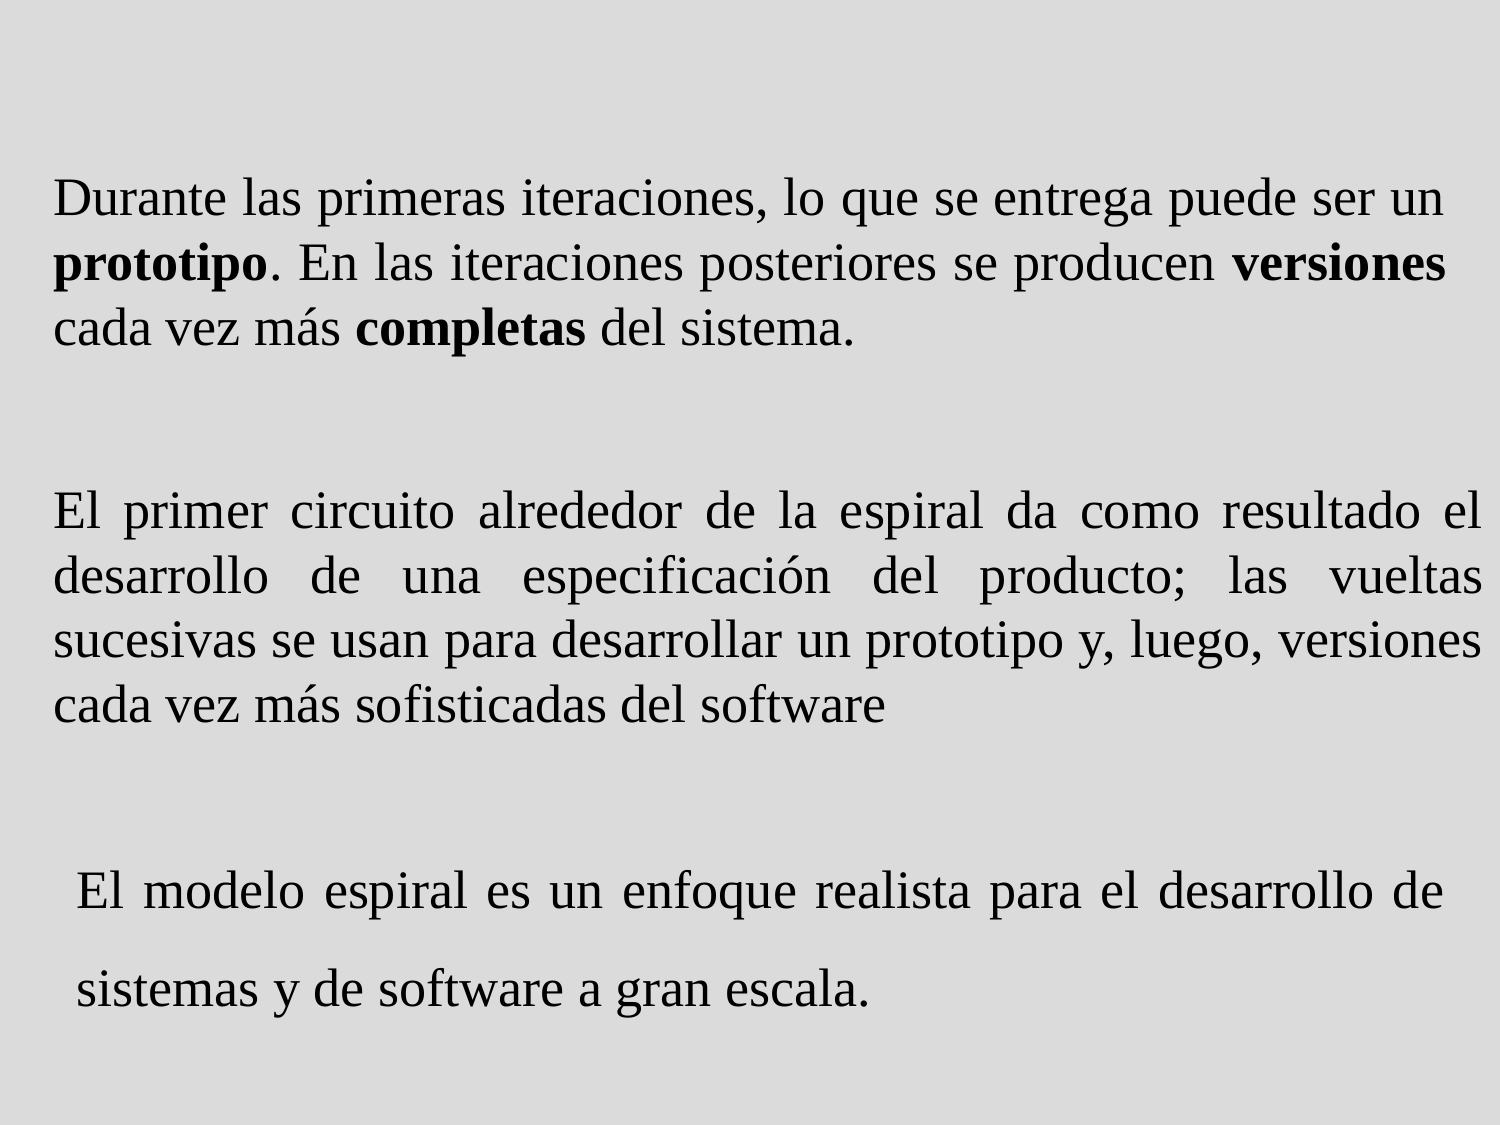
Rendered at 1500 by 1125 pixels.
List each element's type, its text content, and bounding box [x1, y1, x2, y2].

text_box El modelo espiral es un enfoque realista para el desarrollo de sistemas y de software a gran escala. [61, 814, 1462, 1025]
text_box Durante las primeras iteraciones, lo que se entrega puede ser un prototipo. En las iteraciones posteriores se producen versiones cada vez más completas del sistema. [38, 153, 1462, 461]
text_box El primer circuito alrededor de la espiral da como resultado el desarrollo de una especificación del producto; las vueltas sucesivas se usan para desarrollar un prototipo y, luego, versiones cada vez más sofisticadas del software [38, 466, 1500, 742]
